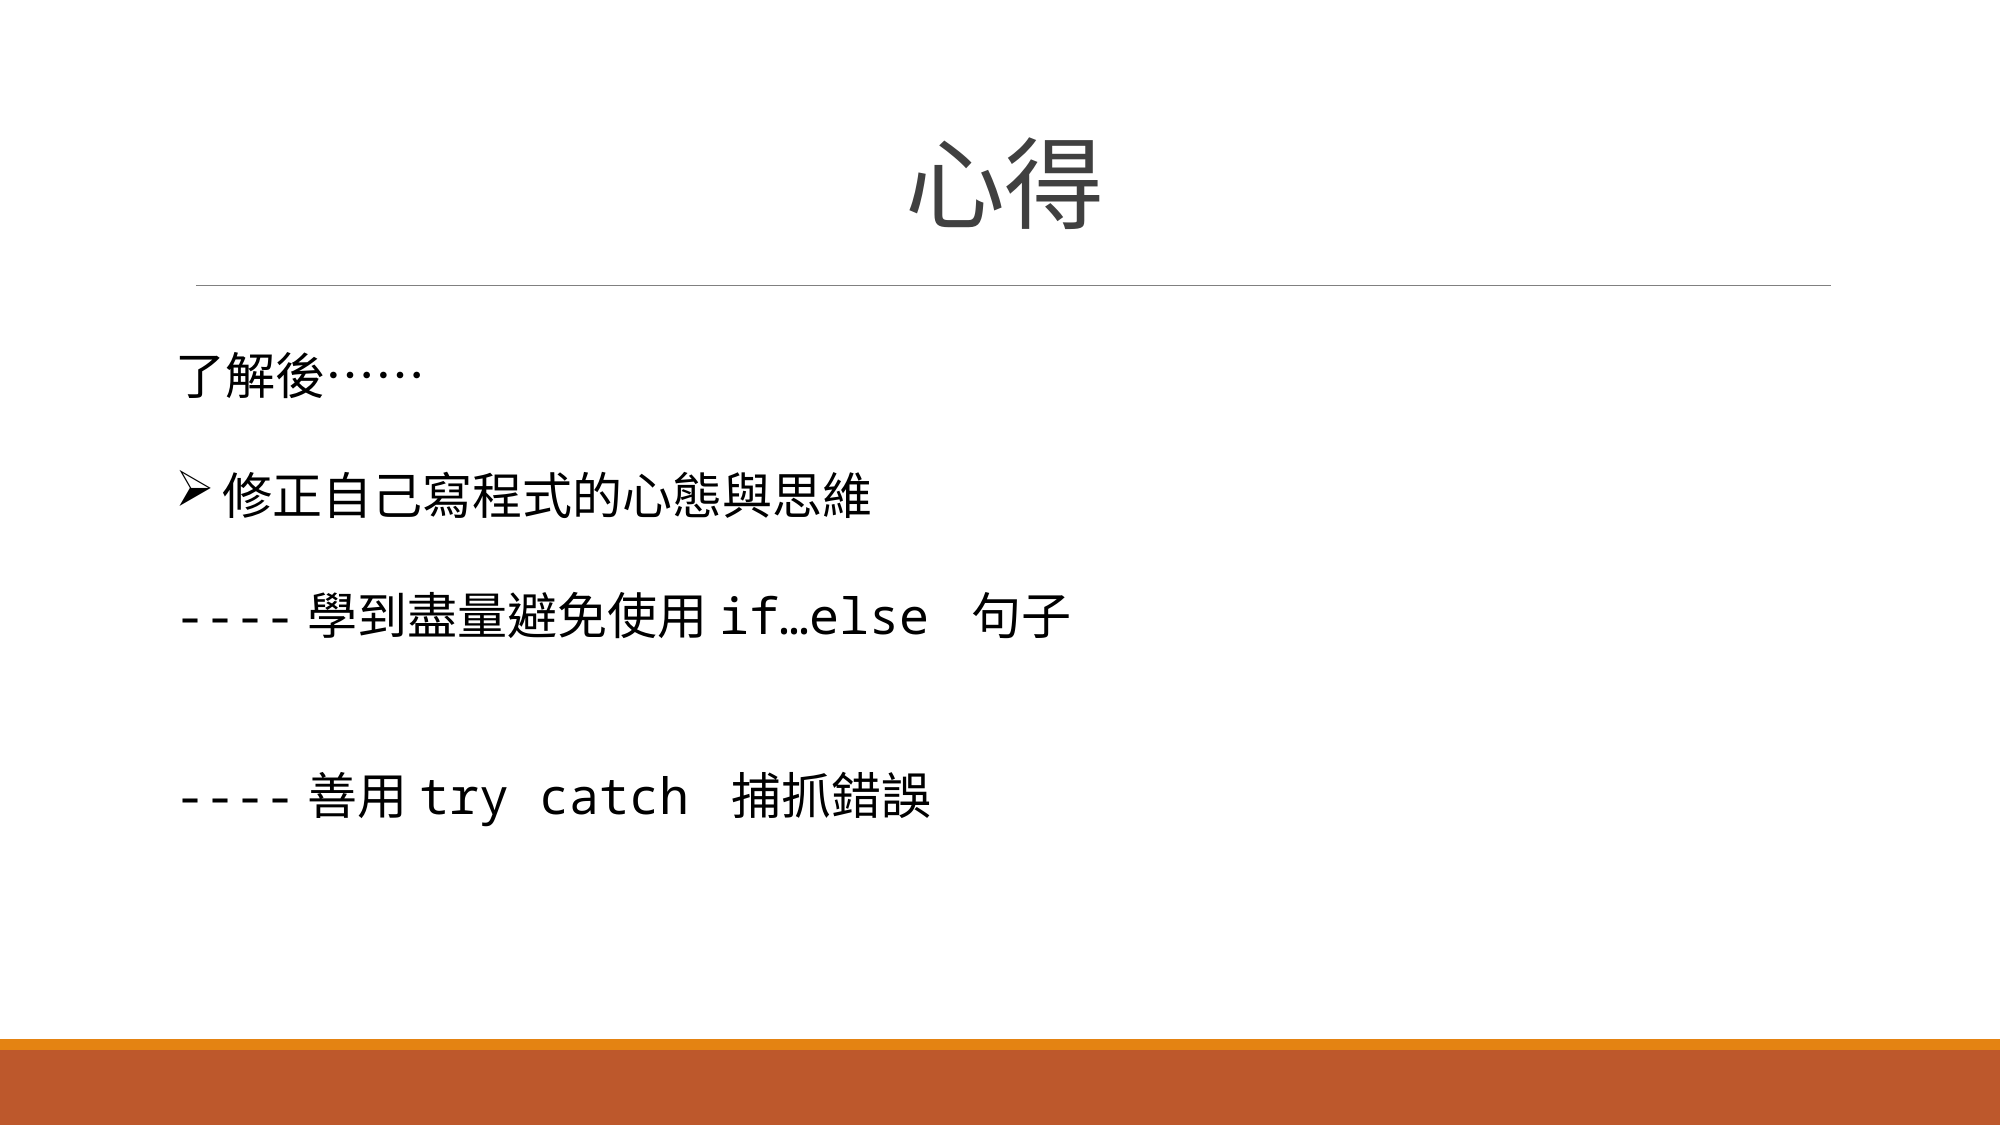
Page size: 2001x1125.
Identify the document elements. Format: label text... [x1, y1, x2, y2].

title 心得 [180, 116, 1830, 250]
text_box 了解後…… 修正自己寫程式的心態與思維 ----學到盡量避免使用if…else 句子 ----善用try catch 捕抓錯誤 [160, 337, 1697, 832]
